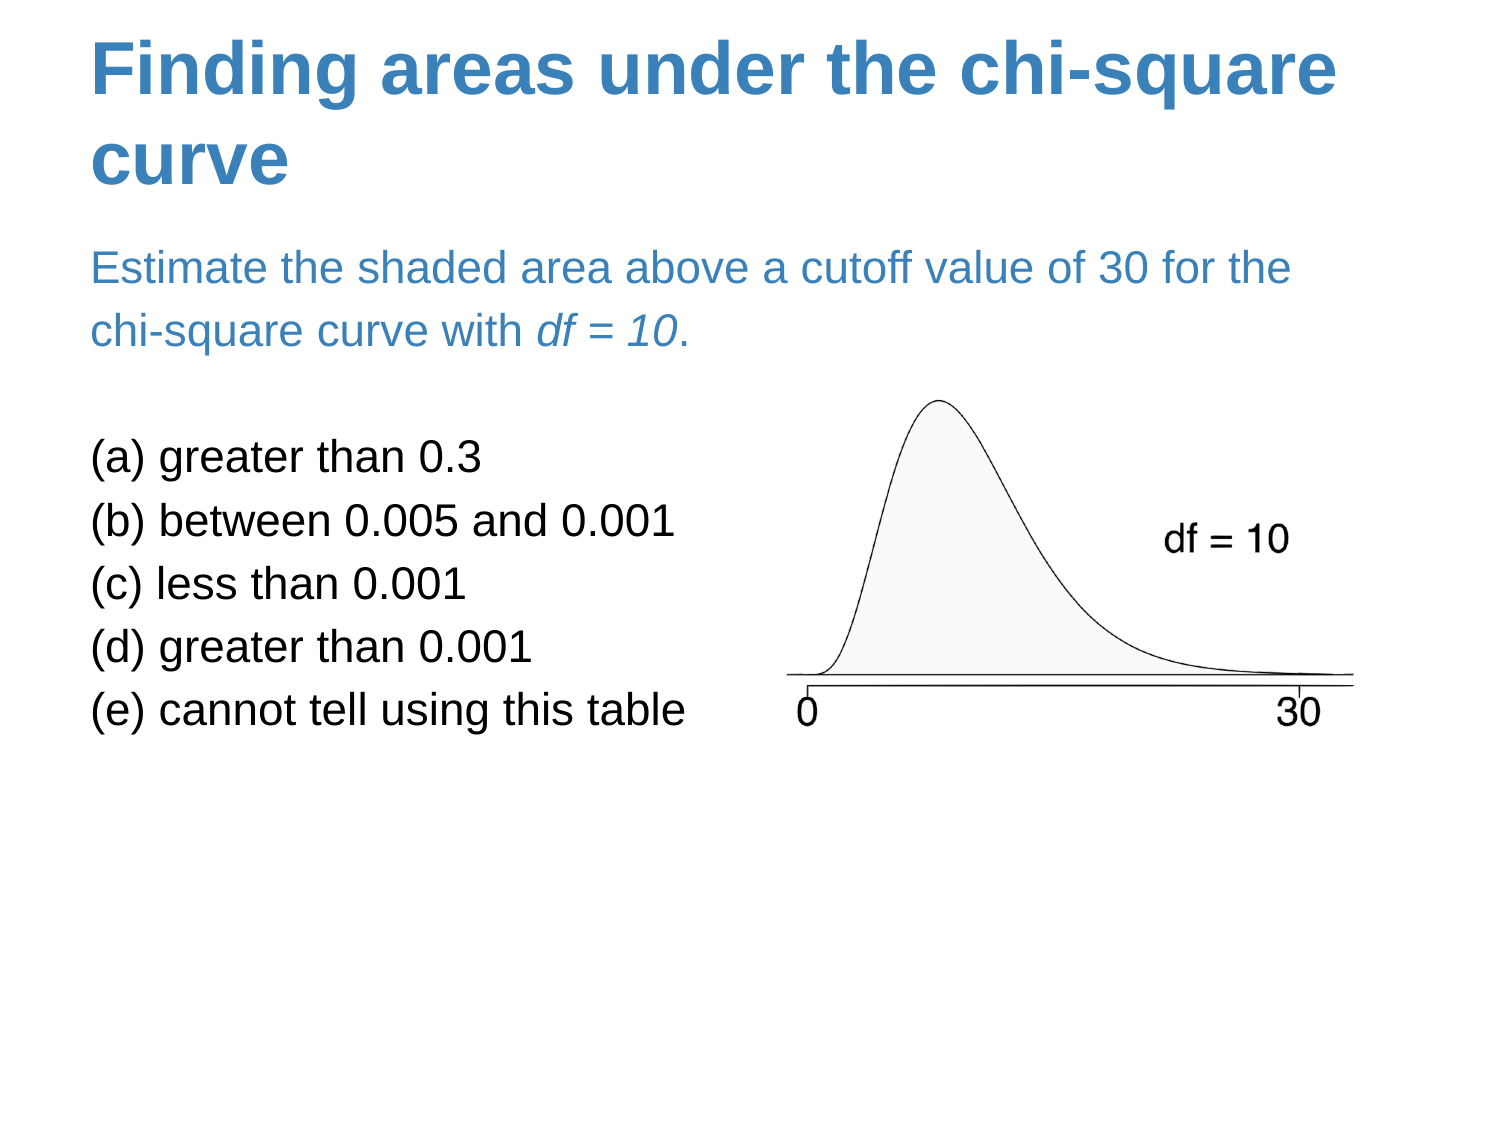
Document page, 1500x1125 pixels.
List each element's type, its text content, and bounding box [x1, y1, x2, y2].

picture [749, 370, 1407, 754]
list Estimate the shaded area above a cutoff value of 30 for the chi-square curve with df = 10. (a) greater than 0.3 (b) between 0.005 and 0.001 (c) less than 0.001 (d) greater than 0.001 (e) cannot tell using this table [75, 215, 1359, 764]
title Finding areas under the chi-square curve [75, 26, 1425, 215]
